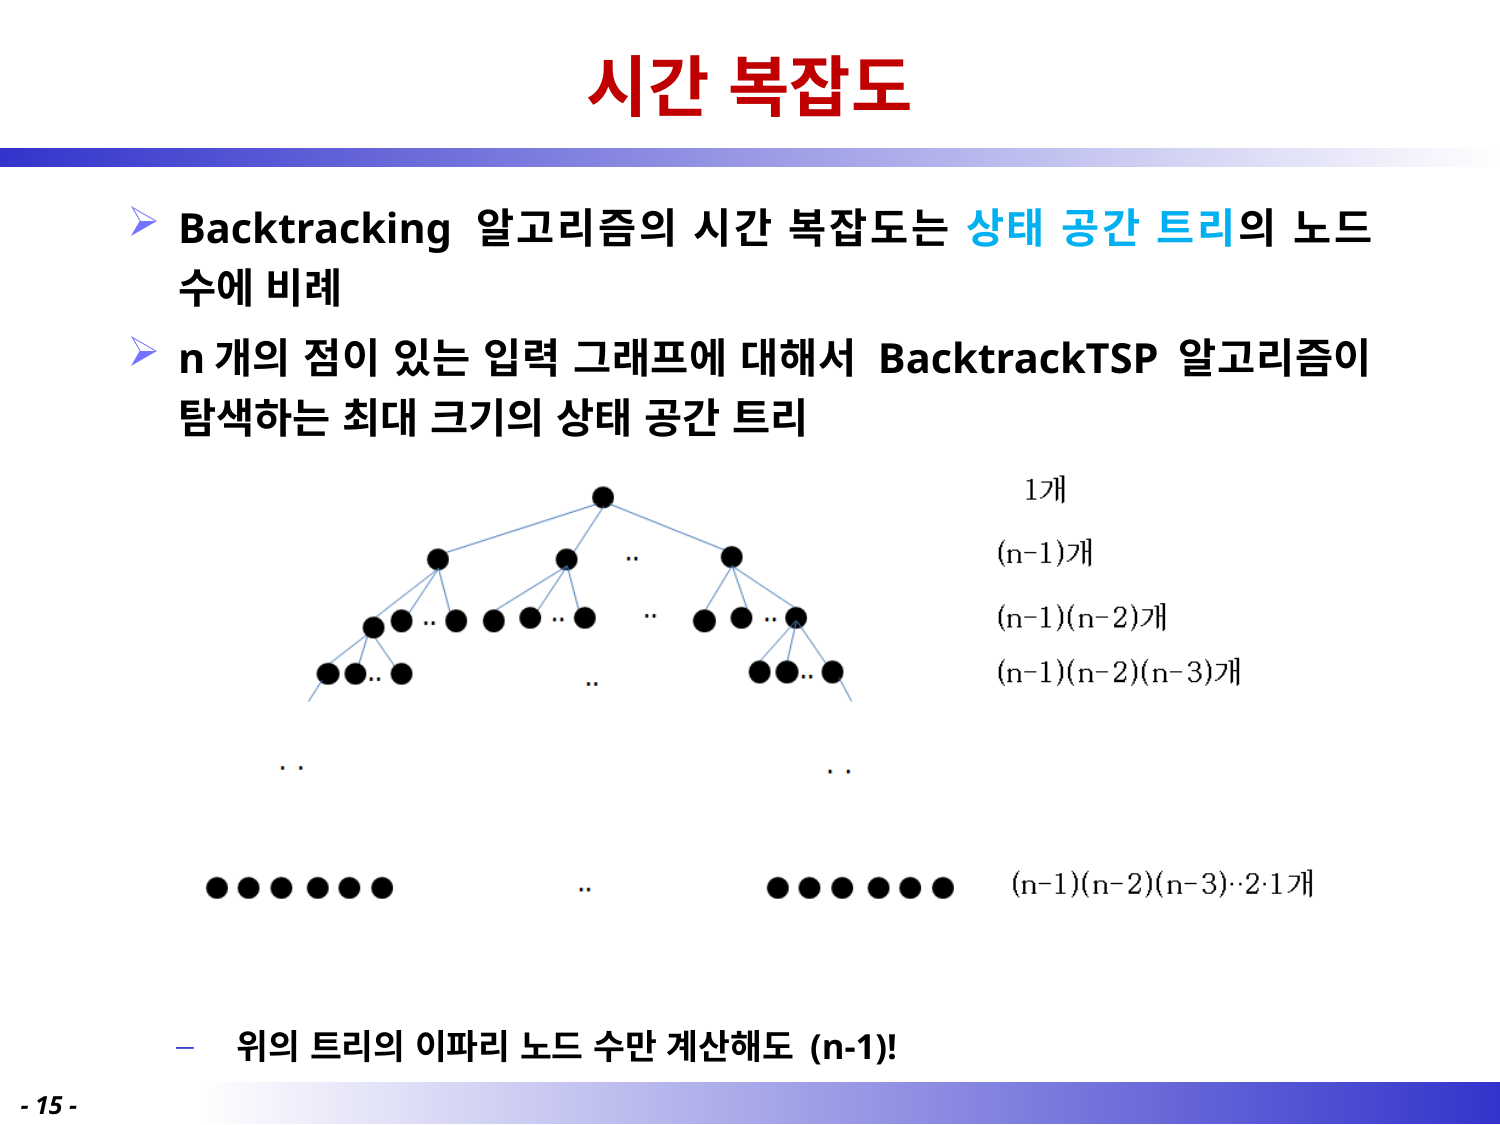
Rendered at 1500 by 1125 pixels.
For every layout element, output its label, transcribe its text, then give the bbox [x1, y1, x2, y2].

slide_number - 15 - [5, 1082, 113, 1118]
title 시간 복잡도 [112, 7, 1388, 163]
list Backtracking 알고리즘의 시간 복잡도는 상태 공간 트리의 노드 수에 비례 n개의 점이 있는 입력 그래프에 대해서 BacktrackTSP 알고리즘이 탐색하는 최대 크기의 상태 공간 트리 위의 트리의 이파리 노드 수만 계산해도 (n-1)! [112, 184, 1388, 1082]
picture [176, 455, 1323, 911]
